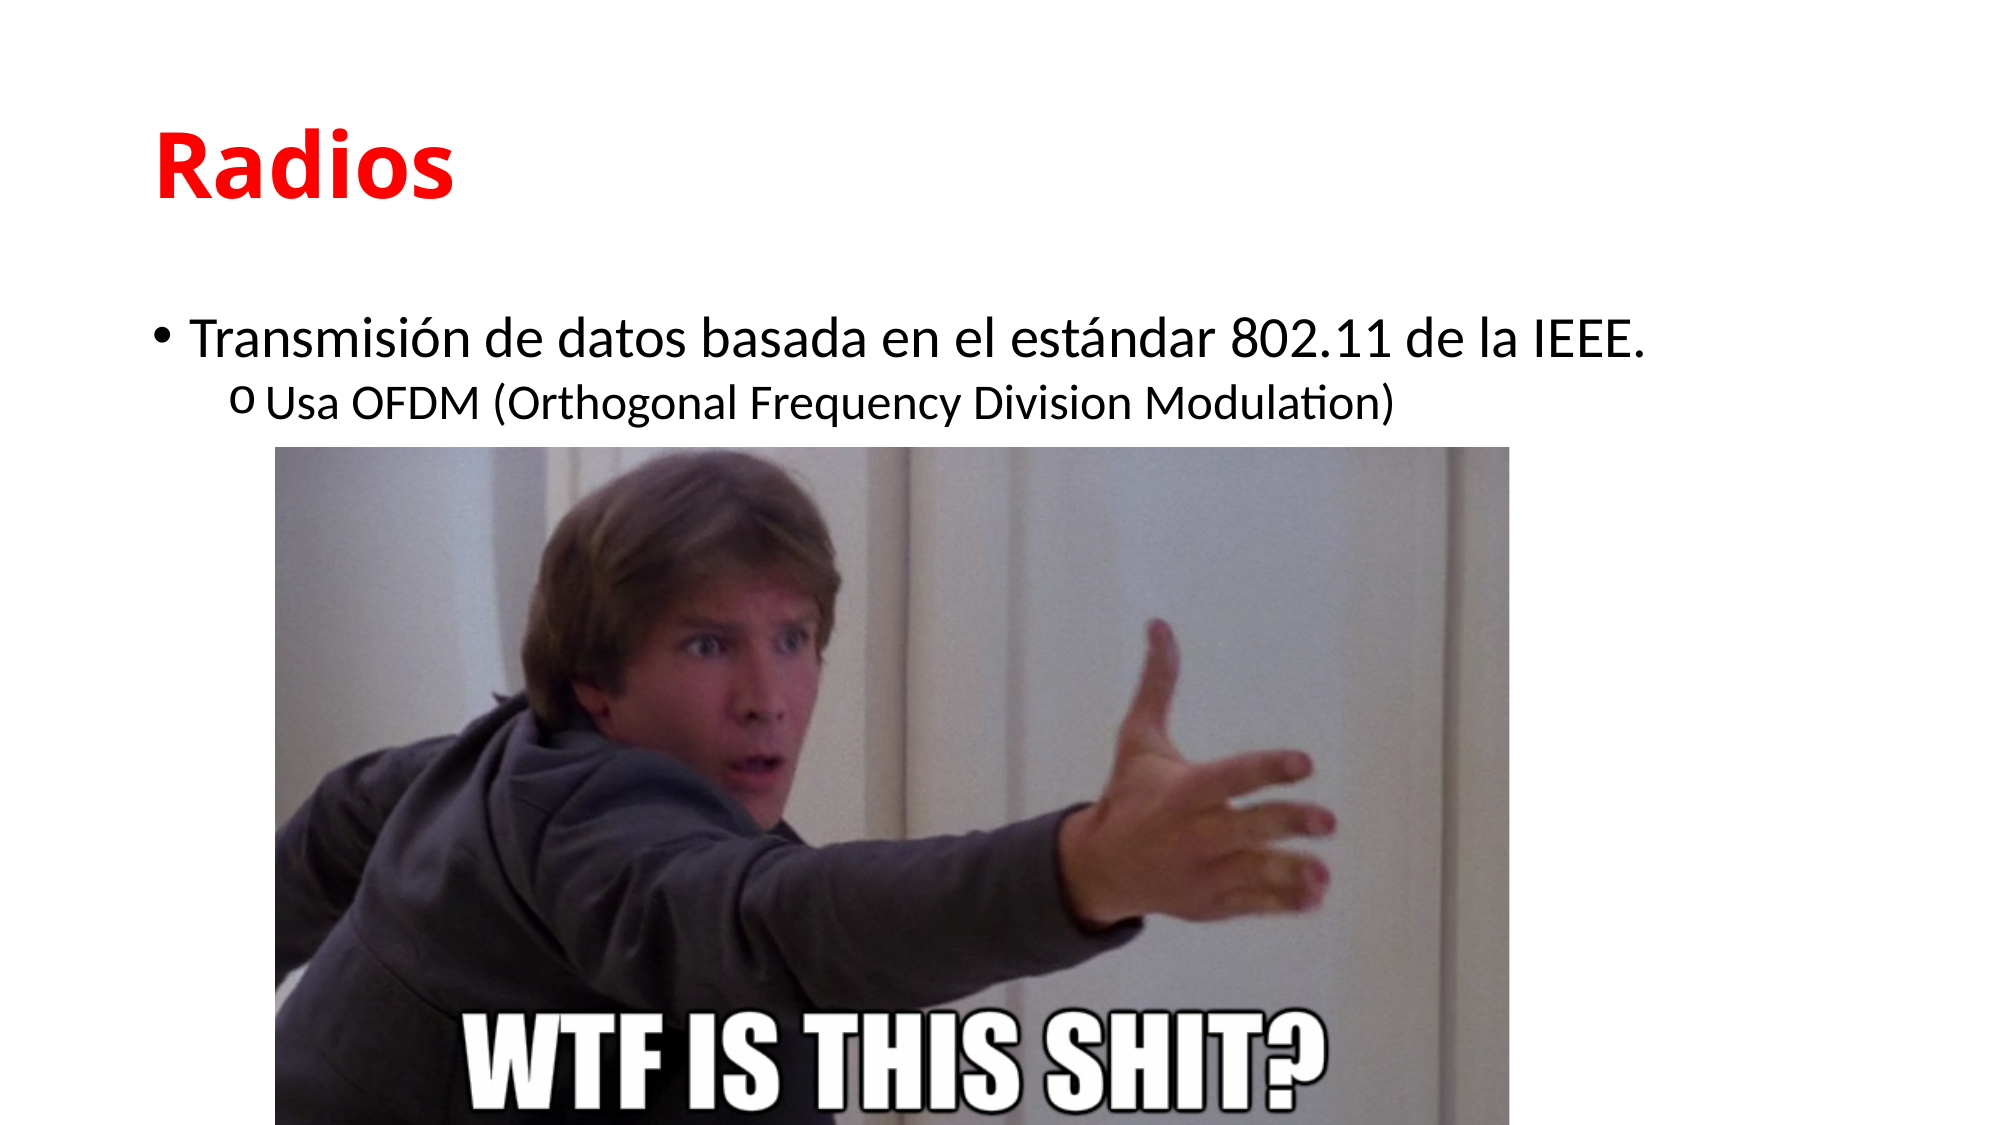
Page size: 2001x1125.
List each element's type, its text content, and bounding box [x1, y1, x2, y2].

picture [274, 447, 1510, 1125]
text_box Transmisión de datos basada en el estándar 802.11 de la IEEE. Usa OFDM (Orthogonal Frequency Division Modulation) [137, 299, 1863, 1014]
text_box Radios [137, 59, 1863, 278]
